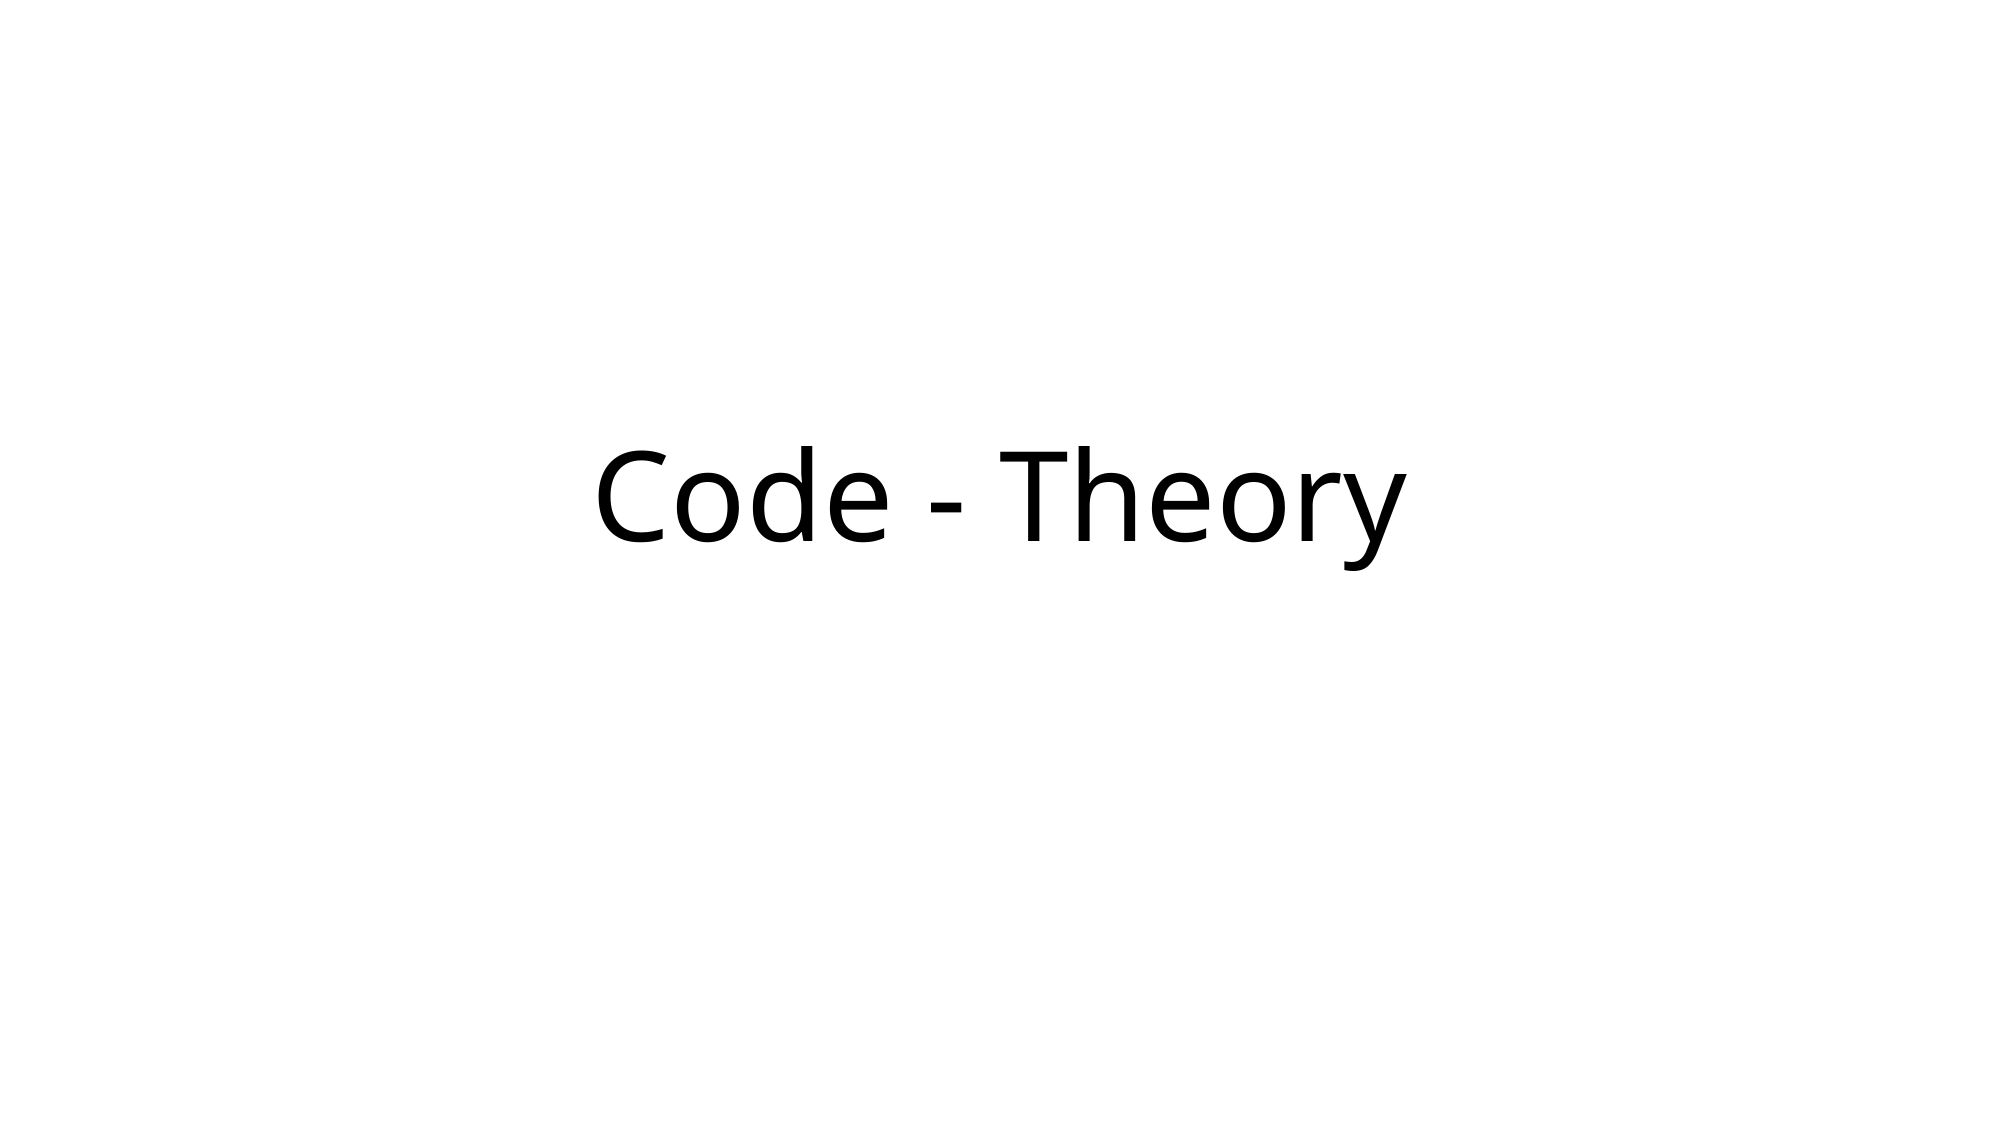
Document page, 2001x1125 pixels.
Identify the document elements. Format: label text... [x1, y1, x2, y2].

title Code - Theory [249, 184, 1750, 576]
